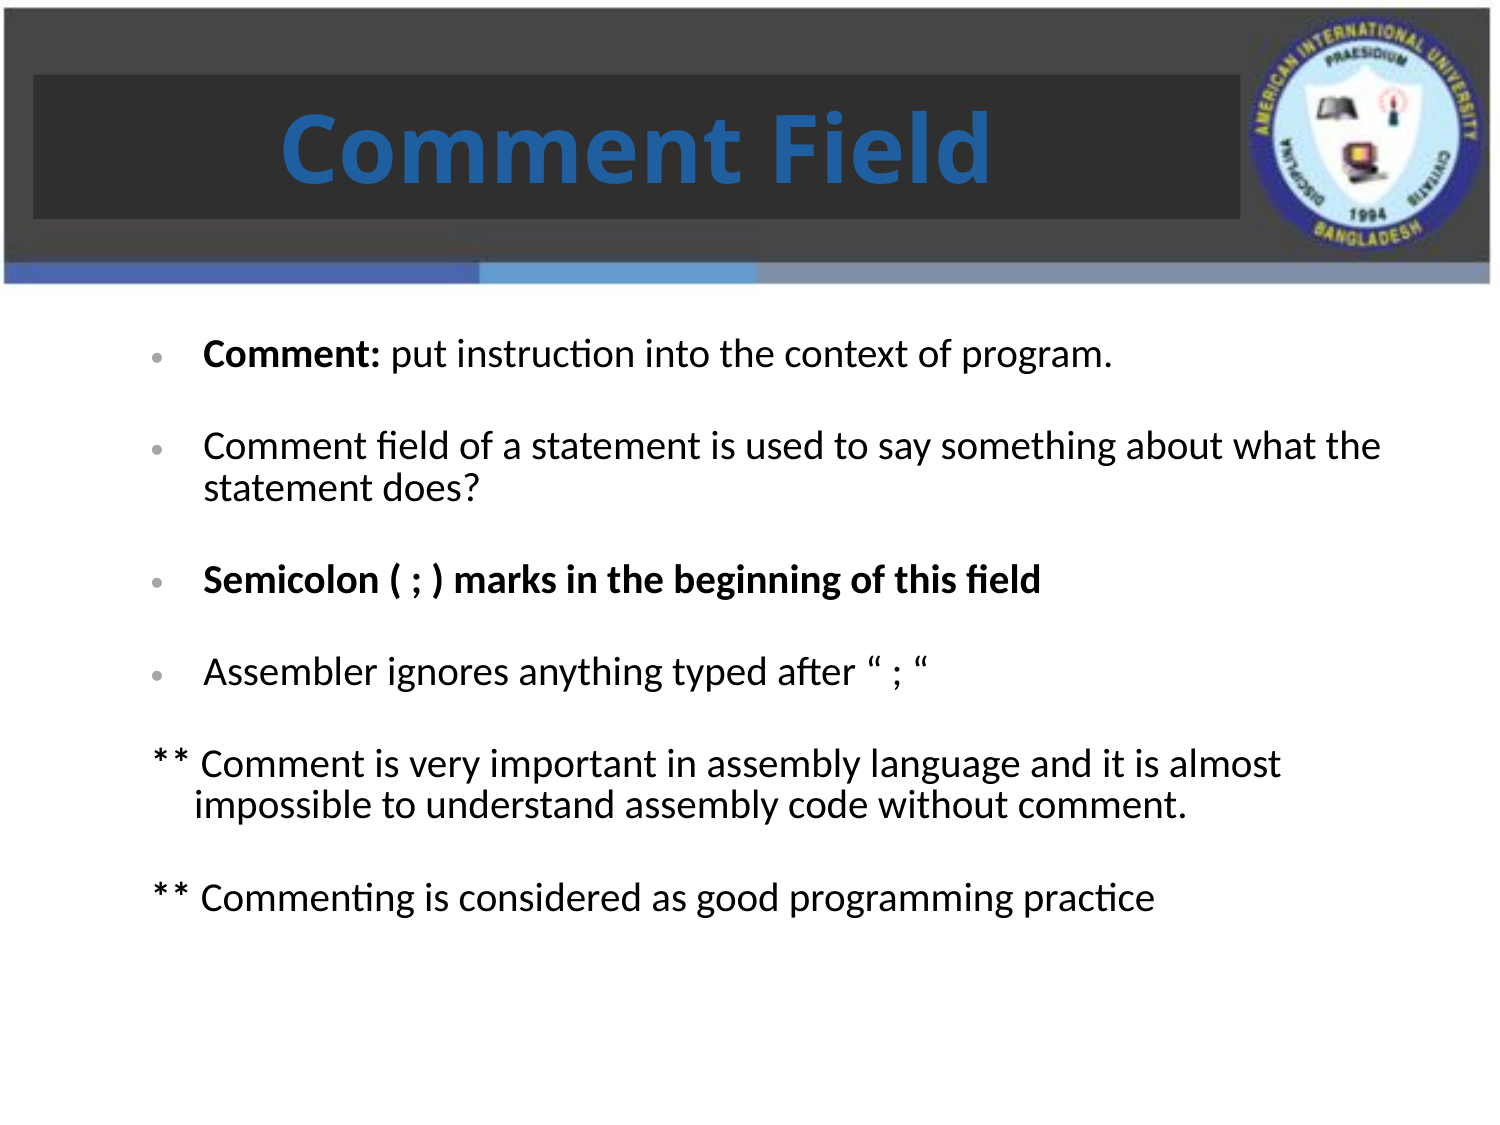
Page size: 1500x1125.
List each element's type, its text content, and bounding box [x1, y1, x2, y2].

list Comment: put instruction into the context of program. Comment field of a statement is used to say something about what the statement does? Semicolon ( ; ) marks in the beginning of this field Assembler ignores anything typed after “ ; “ ** Comment is very important in assembly language and it is almost impossible to understand assembly code without comment. ** Commenting is considered as good programming practice [135, 329, 1453, 1123]
picture [0, 0, 1500, 294]
